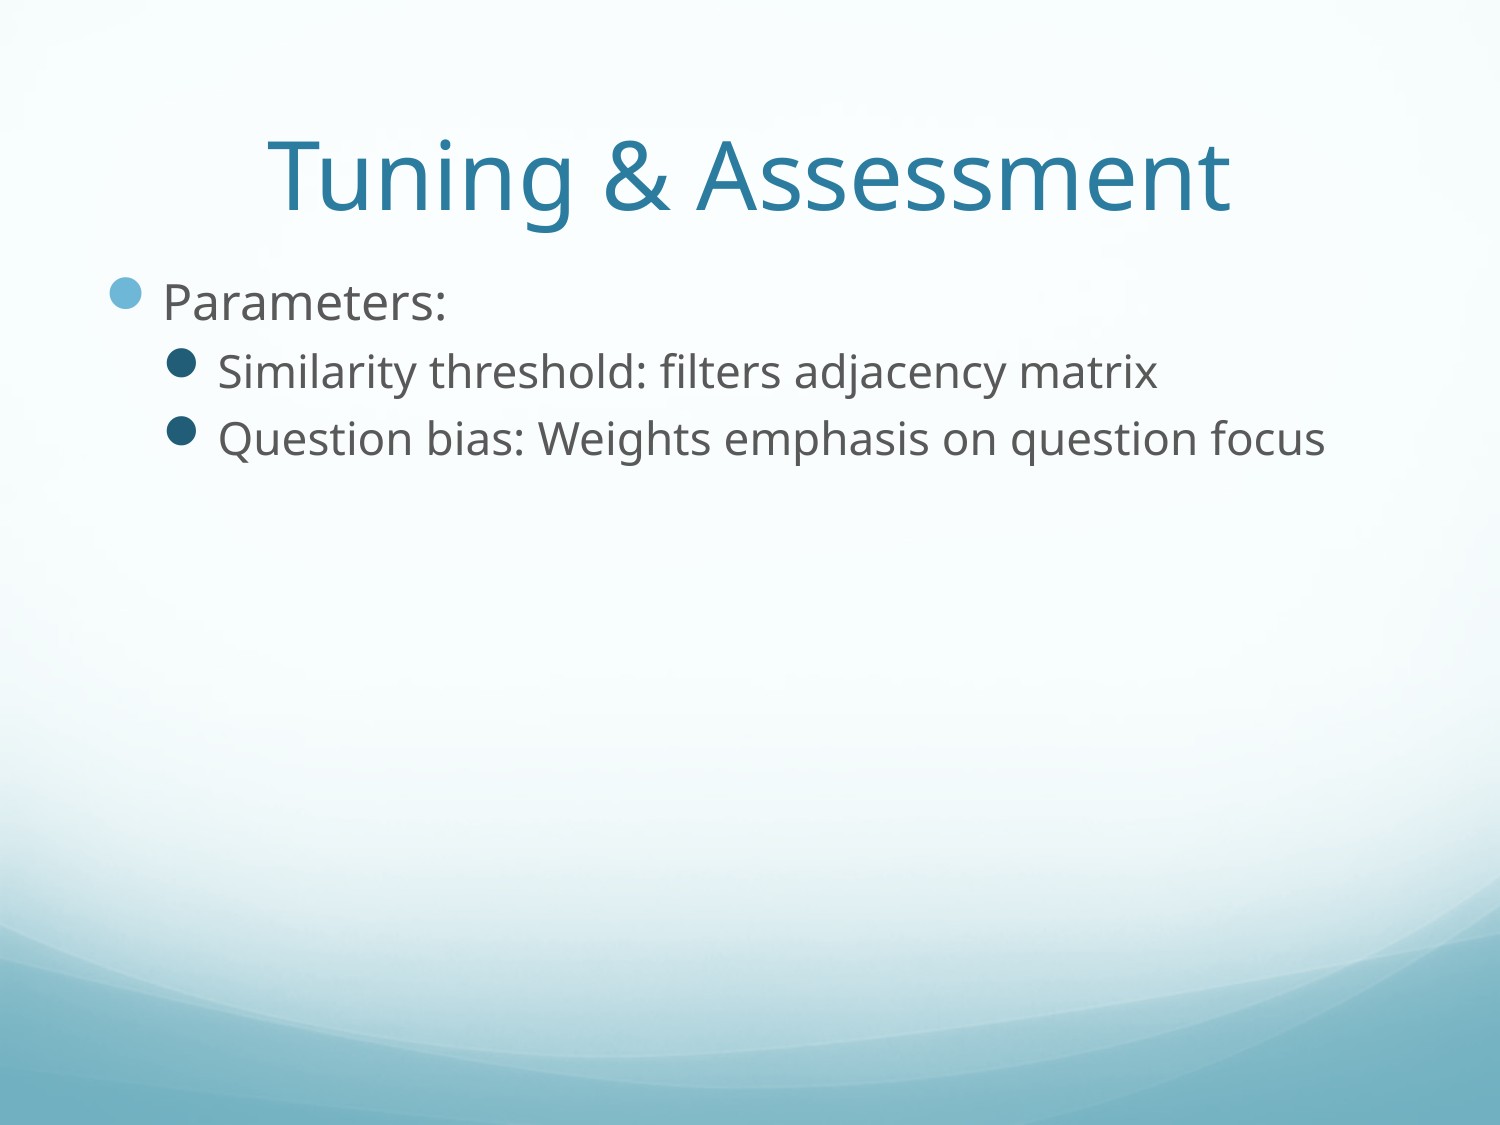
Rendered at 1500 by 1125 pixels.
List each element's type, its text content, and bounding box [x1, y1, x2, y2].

list Parameters: Similarity threshold: filters adjacency matrix Question bias: Weights emphasis on question focus [90, 262, 1410, 975]
title Tuning & Assessment [90, 17, 1410, 237]
